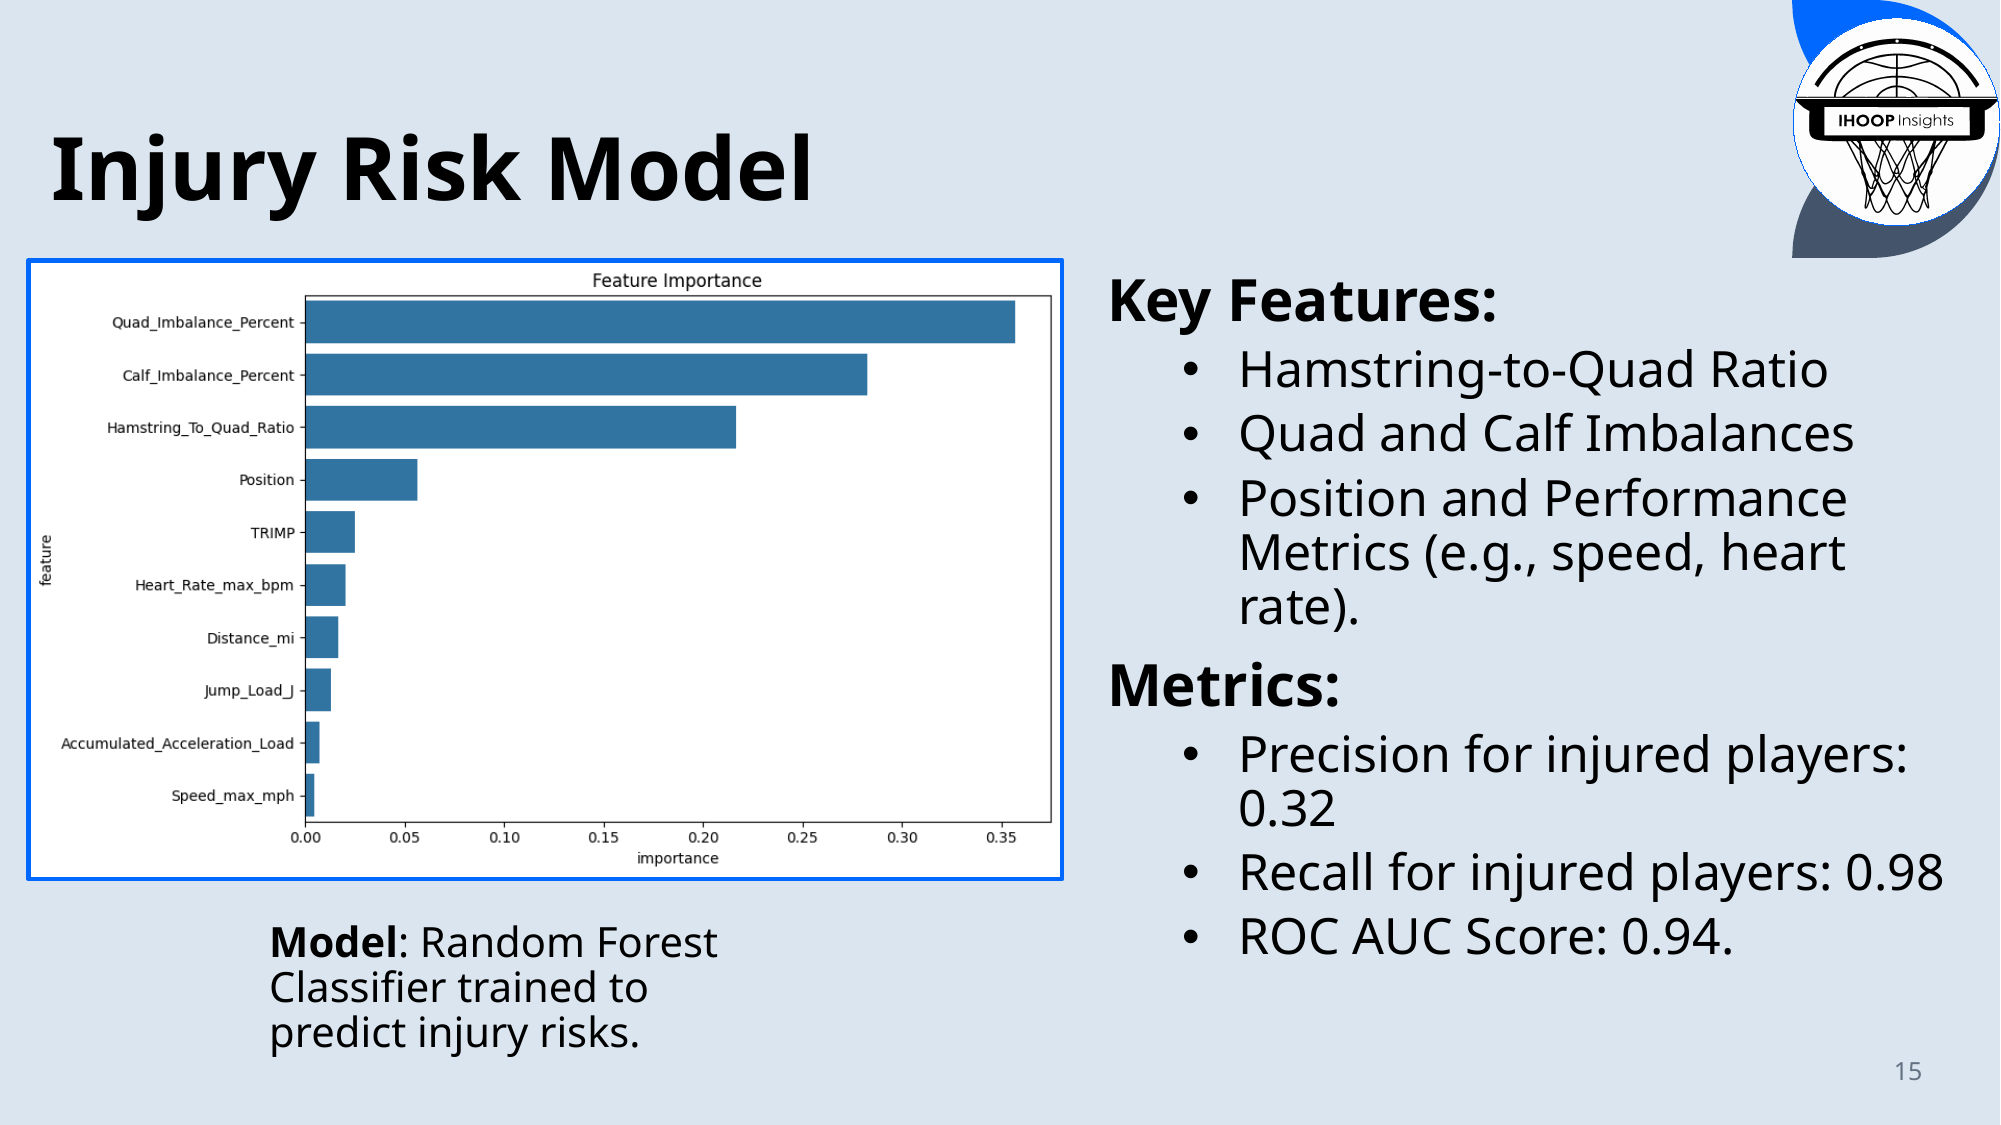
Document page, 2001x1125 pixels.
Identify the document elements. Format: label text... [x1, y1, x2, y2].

title Injury Risk Model [13, 0, 1604, 225]
slide_number 15 [1665, 1042, 1938, 1103]
picture [1793, 17, 2000, 226]
picture [30, 262, 1060, 877]
list Key Features: Hamstring-to-Quad Ratio Quad and Calf Imbalances Position and Performance Metrics (e.g., speed, heart rate). Metrics: Precision for injured players: 0.32 Recall for injured players: 0.98 ROC AUC Score: 0.94. [1092, 263, 1970, 968]
list Model: Random Forest Classifier trained to predict injury risks. [254, 914, 739, 1097]
